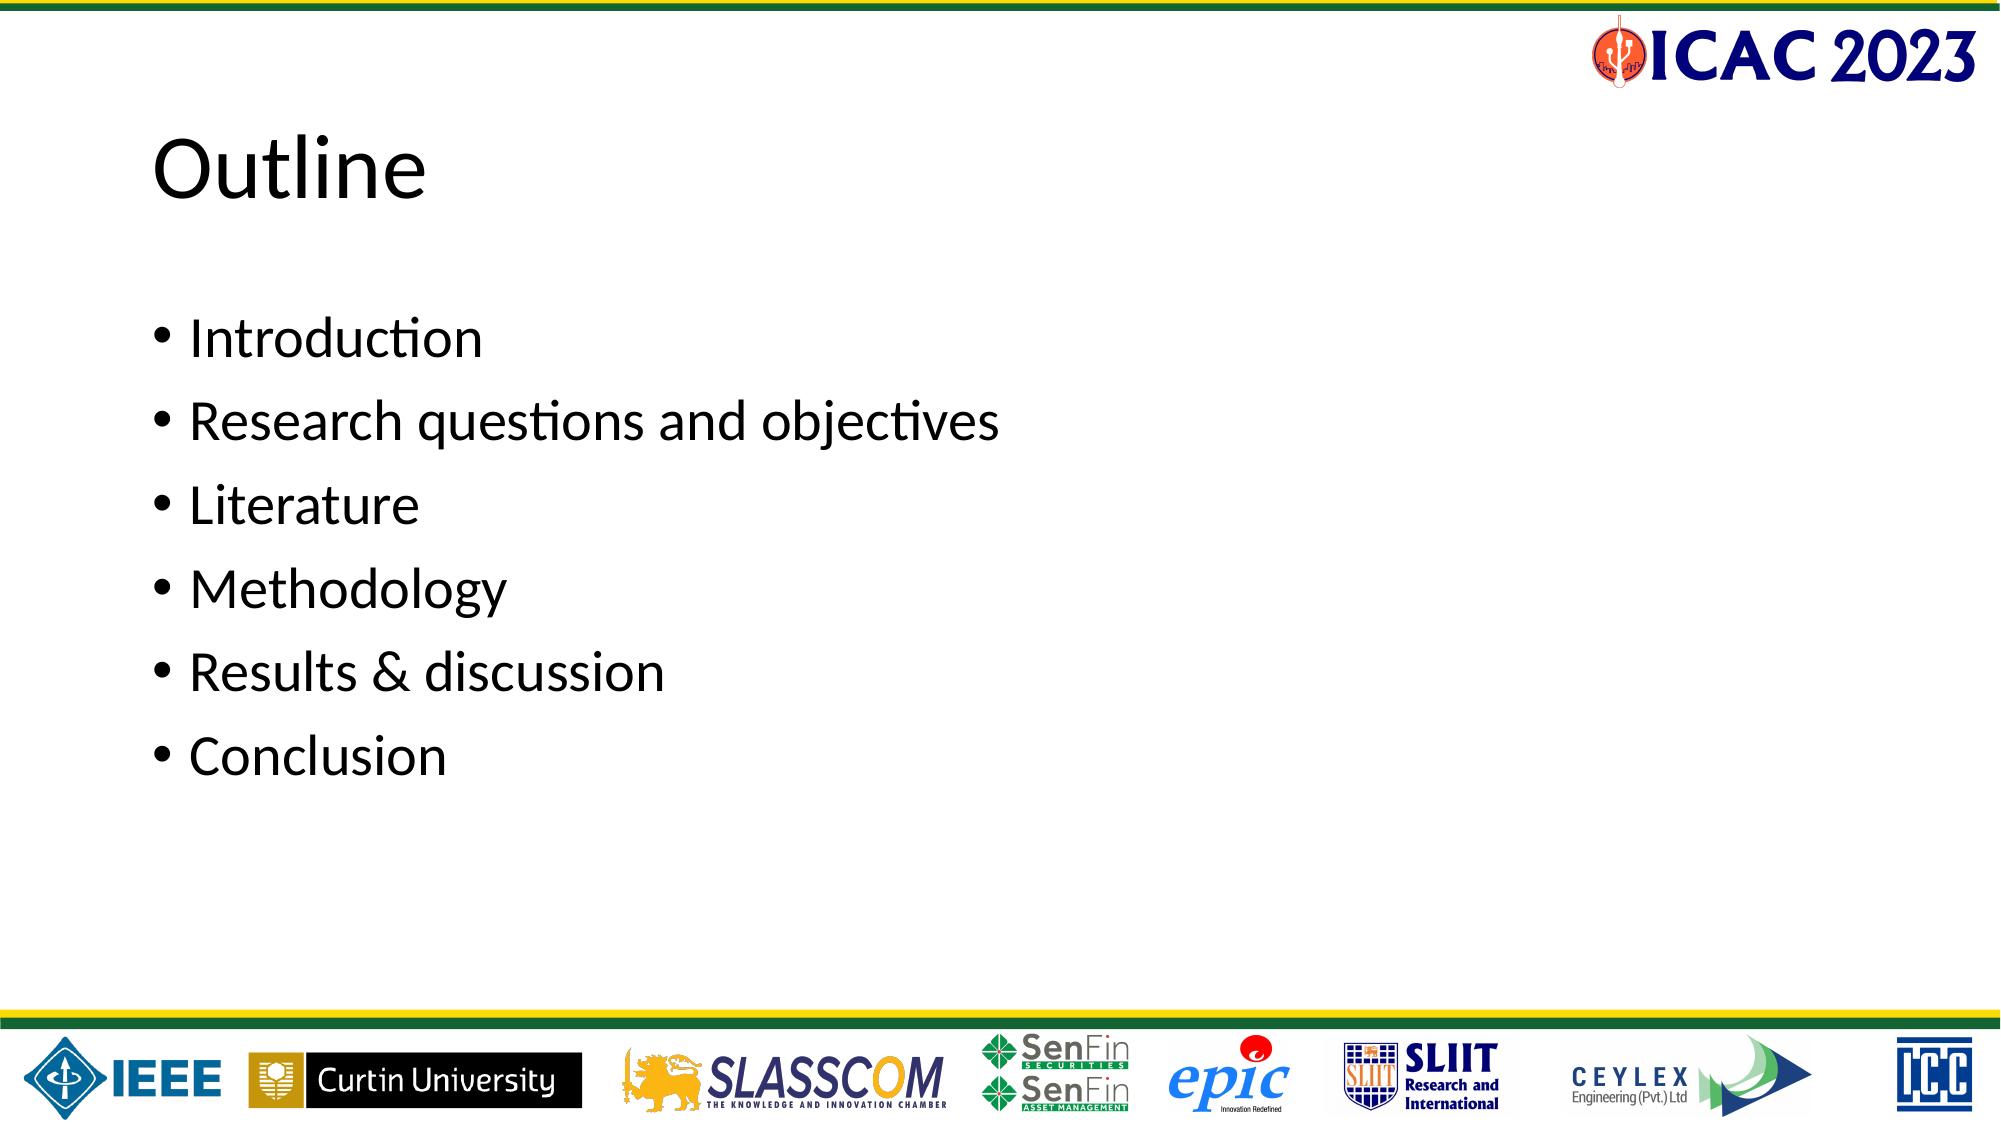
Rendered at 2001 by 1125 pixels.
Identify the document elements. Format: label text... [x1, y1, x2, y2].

picture [1894, 1034, 1975, 1115]
picture [1323, 1035, 1519, 1117]
picture [1553, 15, 1998, 88]
picture [976, 1030, 1135, 1118]
picture [13, 1031, 231, 1125]
picture [1169, 1035, 1290, 1112]
picture [619, 1047, 946, 1115]
picture [1562, 1034, 1812, 1117]
title Outline [137, 59, 1863, 278]
list Introduction Research questions and objectives Literature Methodology Results & discussion Conclusion [137, 299, 1863, 1014]
picture [245, 1049, 583, 1109]
